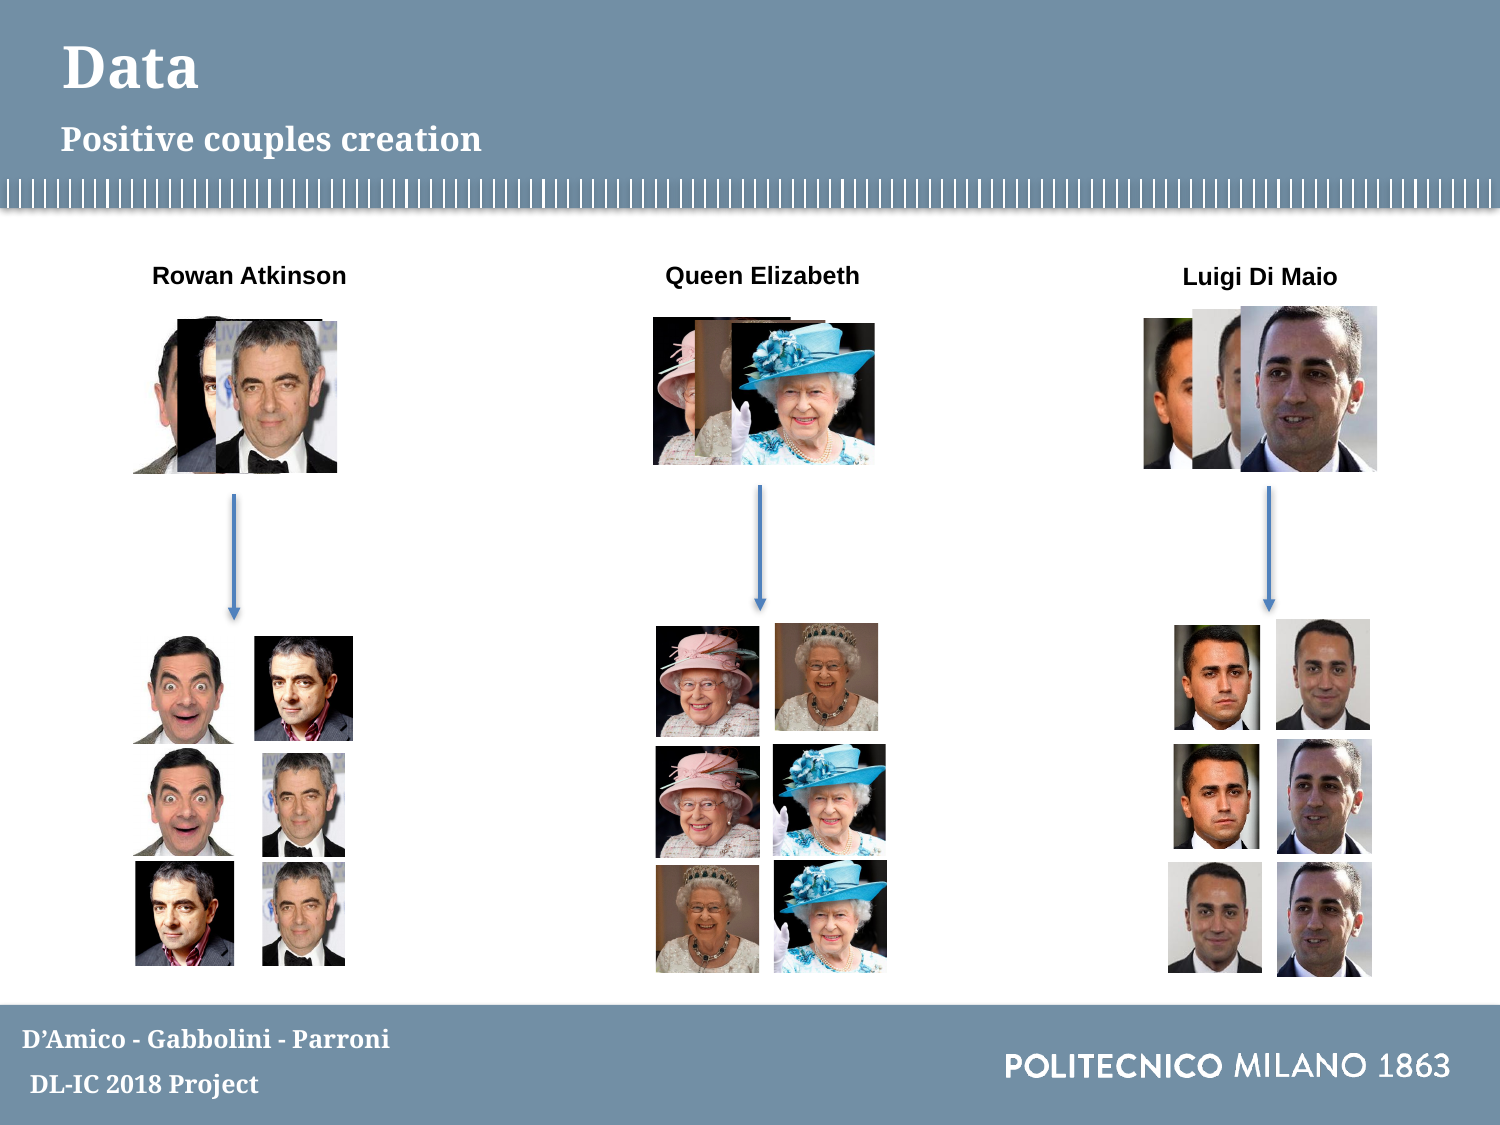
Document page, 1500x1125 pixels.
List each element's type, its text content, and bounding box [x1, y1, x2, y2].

picture [655, 626, 760, 738]
picture [774, 623, 879, 731]
picture [652, 316, 875, 465]
picture [1275, 618, 1371, 730]
picture [773, 860, 887, 973]
picture [253, 636, 354, 741]
picture [1143, 306, 1378, 472]
picture [135, 861, 235, 966]
picture [772, 744, 886, 856]
picture [999, 1041, 1456, 1089]
text_box Rowan Atkinson [137, 252, 363, 297]
picture [1174, 624, 1261, 730]
picture [262, 753, 346, 857]
picture [1167, 861, 1263, 973]
text_box Queen Elizabeth [638, 252, 887, 297]
picture [655, 745, 761, 858]
list Positive couples creation [45, 110, 1455, 161]
picture [262, 862, 346, 966]
picture [133, 316, 338, 475]
text_box Luigi Di Maio [1143, 253, 1378, 298]
picture [655, 865, 760, 973]
picture [133, 636, 235, 744]
title Data [47, 22, 1455, 90]
picture [1276, 739, 1373, 855]
picture [1173, 744, 1260, 849]
picture [1276, 862, 1373, 978]
picture [133, 748, 235, 857]
